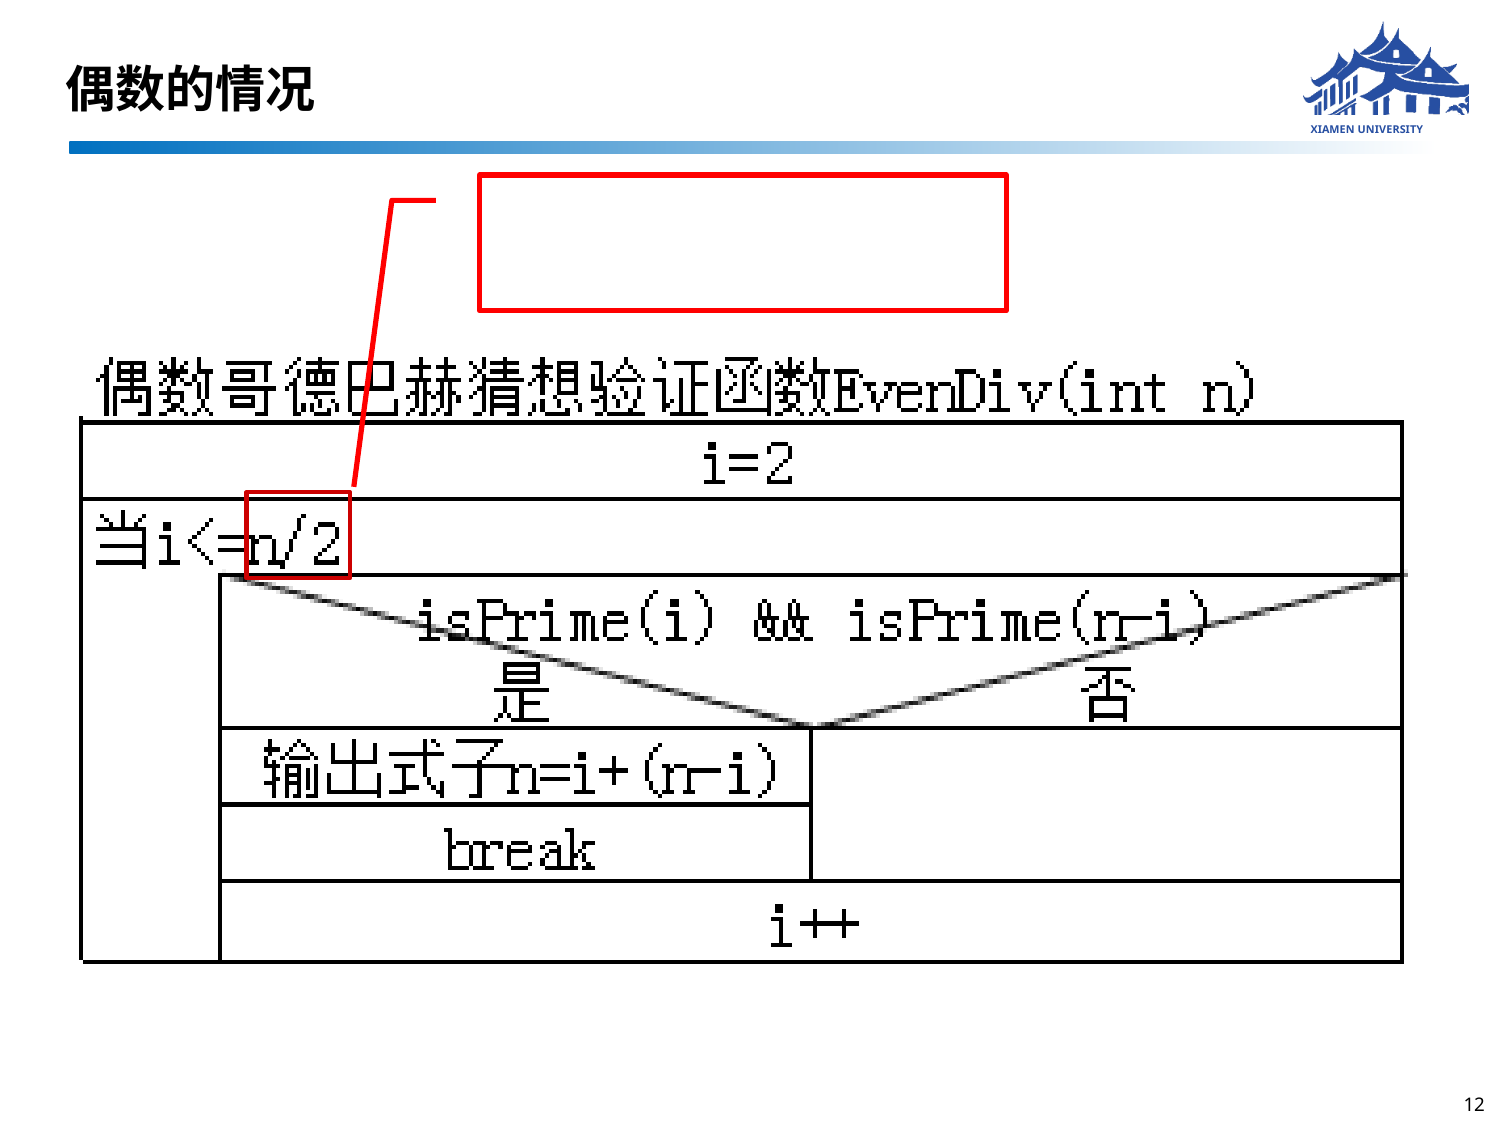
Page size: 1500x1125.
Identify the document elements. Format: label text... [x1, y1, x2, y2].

picture [1303, 21, 1469, 115]
slide_number 12 [1334, 1084, 1500, 1121]
picture [62, 336, 1417, 973]
title 偶数的情况 [50, 29, 1425, 125]
